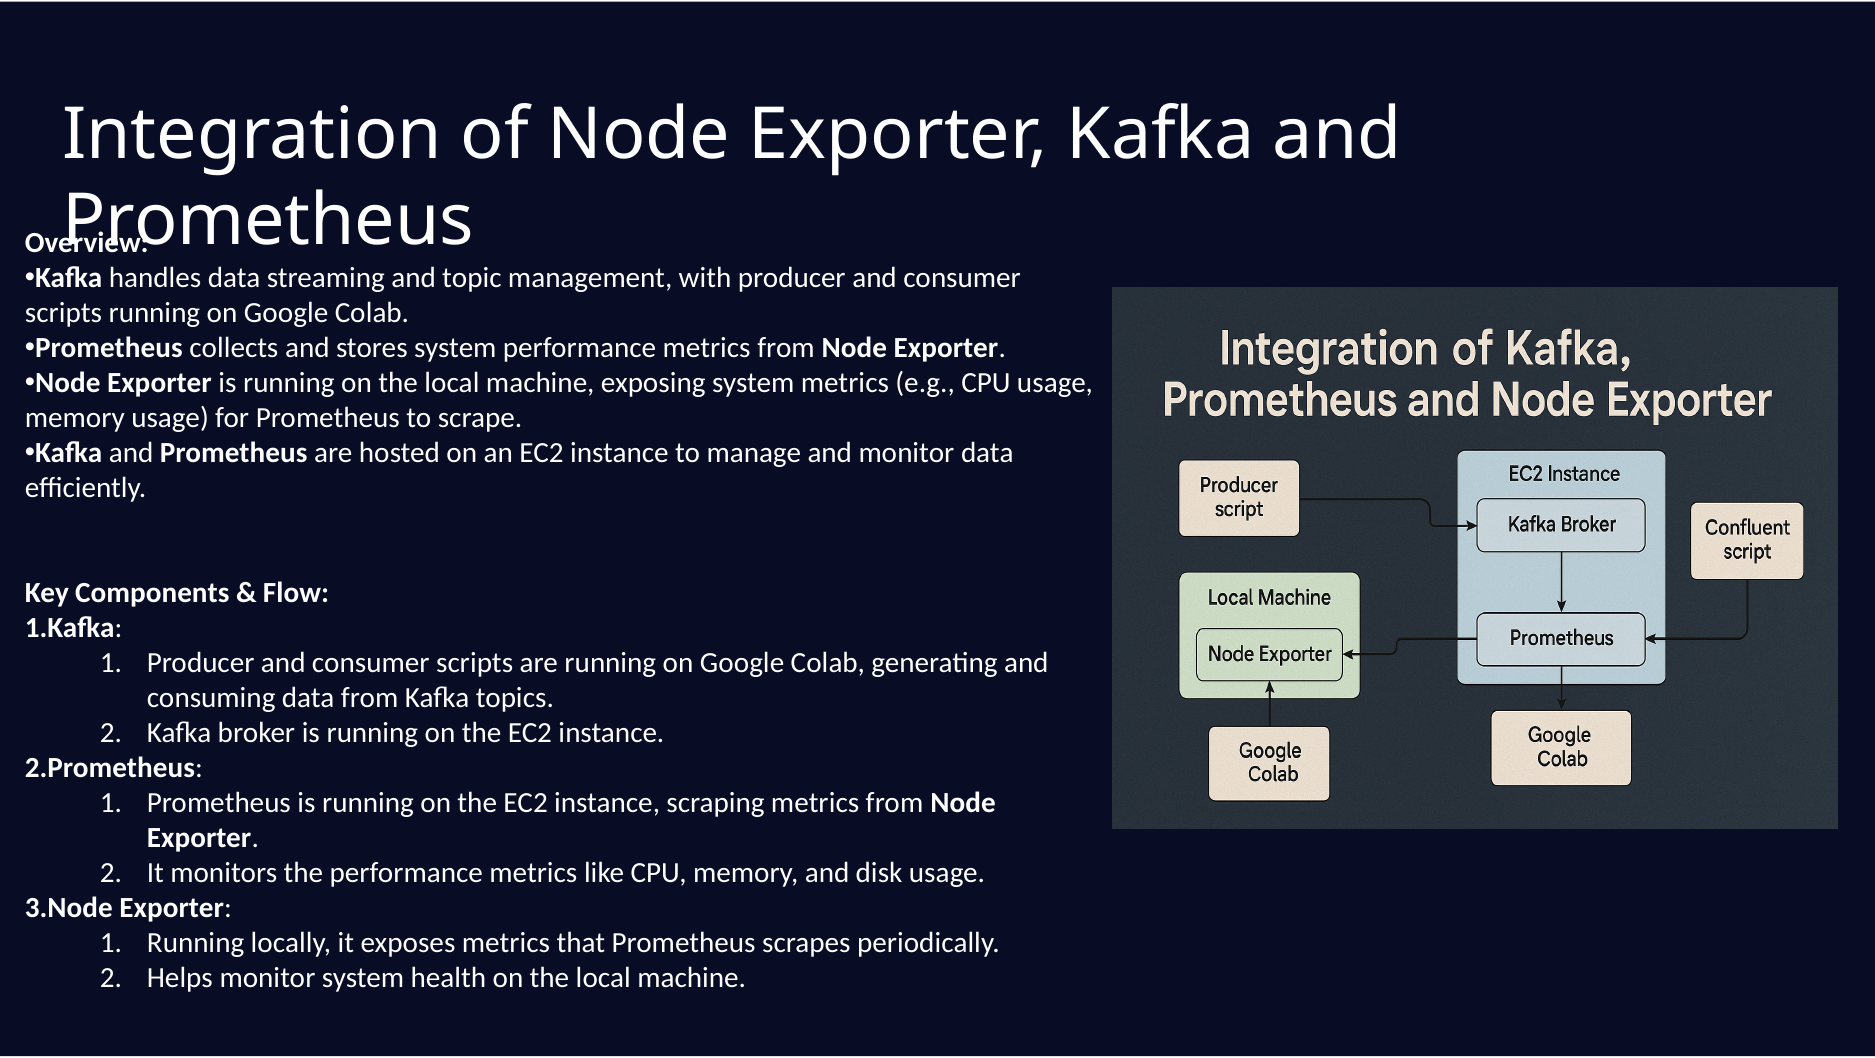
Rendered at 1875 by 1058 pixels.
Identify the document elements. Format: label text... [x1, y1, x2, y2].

list Overview: Kafka handles data streaming and topic management, with producer and consumer scripts running on Google Colab. Prometheus collects and stores system performance metrics from Node Exporter. Node Exporter is running on the local machine, exposing system metrics (e.g., CPU usage, memory usage) for Prometheus to scrape. Kafka and Prometheus are hosted on an EC2 instance to manage and monitor data efficiently. Key Components & Flow: Kafka: Producer and consumer scripts are running on Google Colab, generating and consuming data from Kafka topics. Kafka broker is running on the EC2 instance. Prometheus: Prometheus is running on the EC2 instance, scraping metrics from Node Exporter. It monitors the performance metrics like CPU, memory, and disk usage. Node Exporter: Running locally, it exposes metrics that Prometheus scrapes periodically. Helps monitor system health on the local machine. [24, 223, 1100, 931]
picture [1112, 287, 1838, 829]
title Integration of Node Exporter, Kafka and Prometheus [62, 86, 1753, 261]
